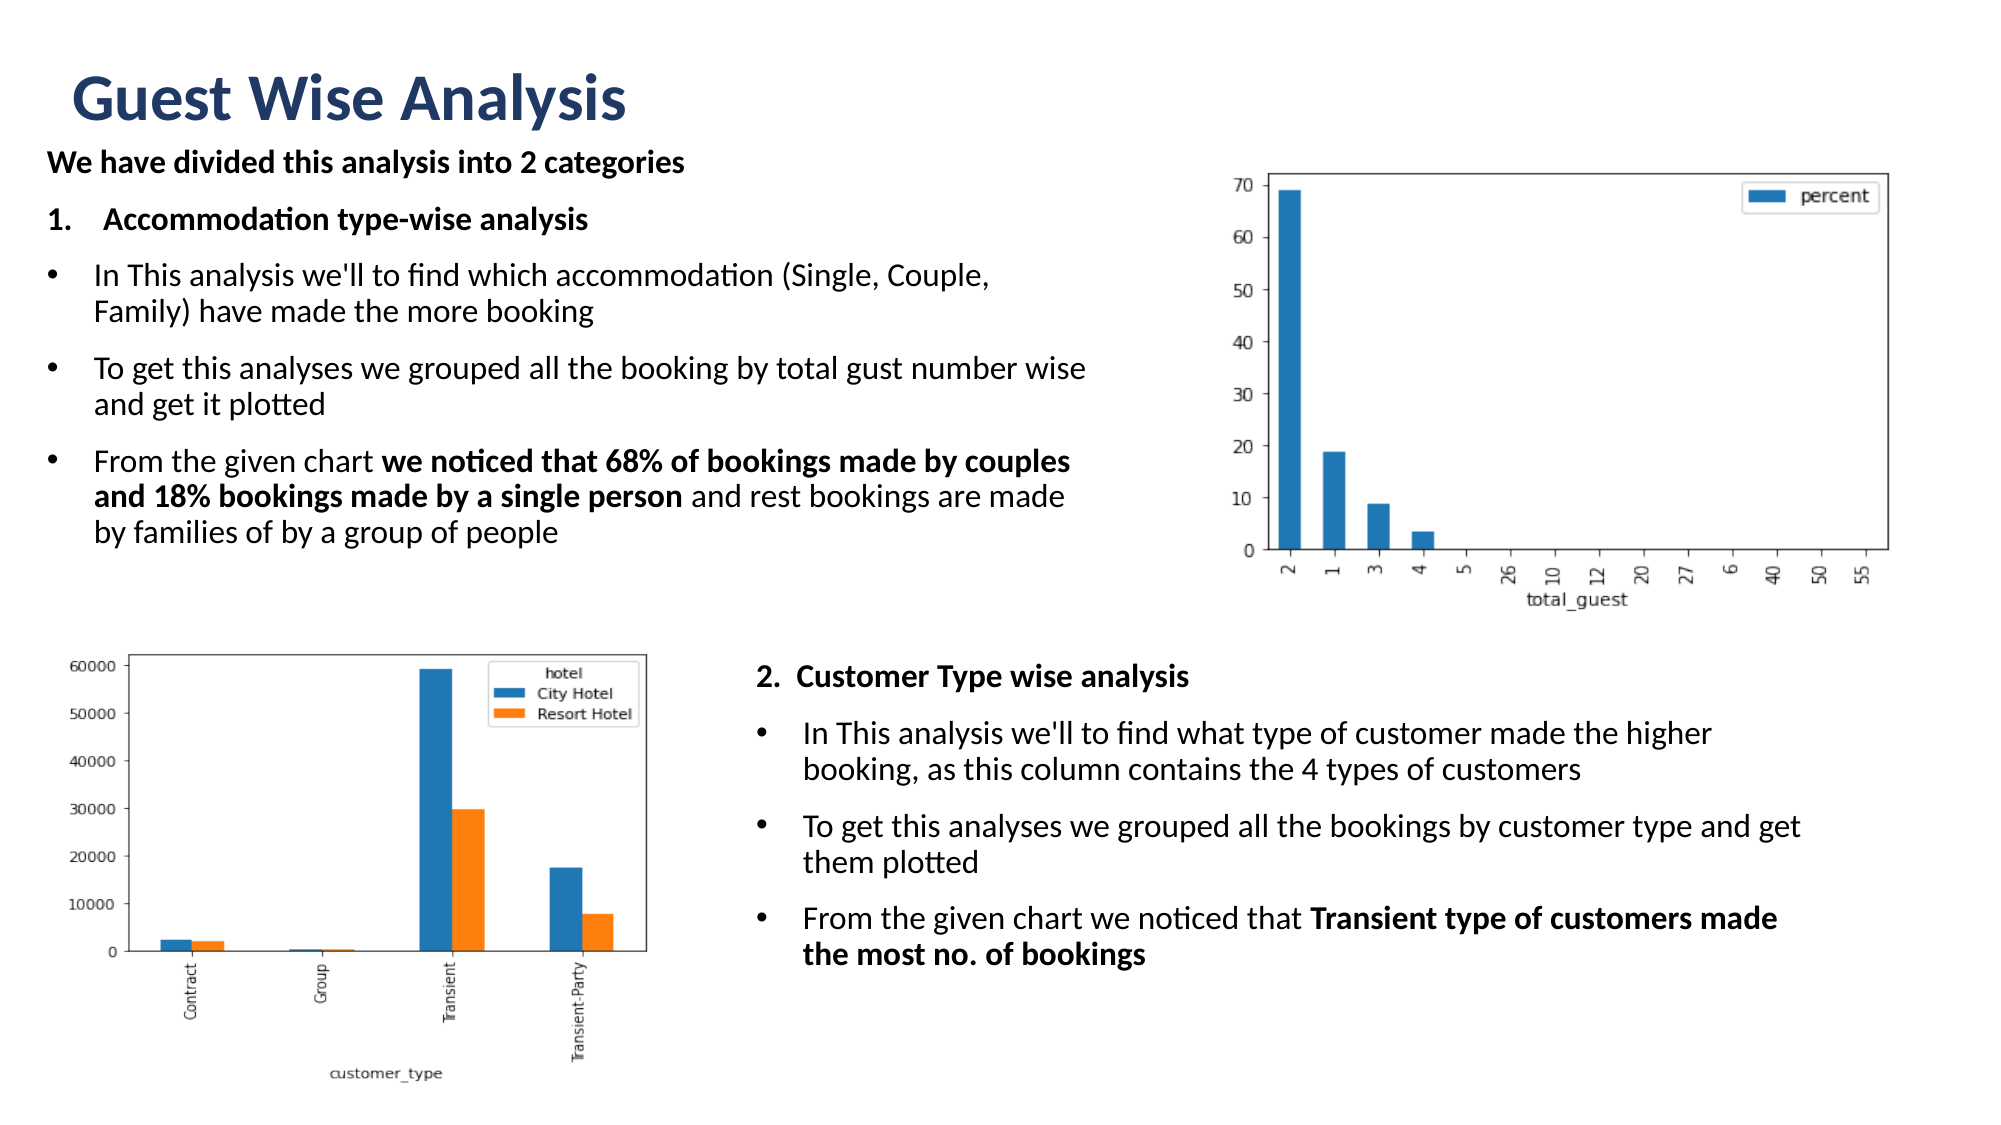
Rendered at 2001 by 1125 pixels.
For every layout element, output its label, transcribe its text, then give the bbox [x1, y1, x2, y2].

text_box 2. Customer Type wise analysis In This analysis we'll to find what type of customer made the higher booking, as this column contains the 4 types of customers To get this analyses we grouped all the bookings by customer type and get them plotted From the given chart we noticed that Transient type of customers made the most no. of bookings [741, 651, 1819, 981]
title Guest Wise Analysis [57, 49, 1559, 143]
list We have divided this analysis into 2 categories Accommodation type-wise analysis In This analysis we'll to find which accommodation (Single, Couple, Family) have made the more booking To get this analyses we grouped all the booking by total gust number wise and get it plotted From the given chart we noticed that 68% of bookings made by couples and 18% bookings made by a single person and rest bookings are made by families of by a group of people [31, 137, 1110, 790]
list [1217, 161, 1899, 623]
picture [57, 646, 658, 1092]
